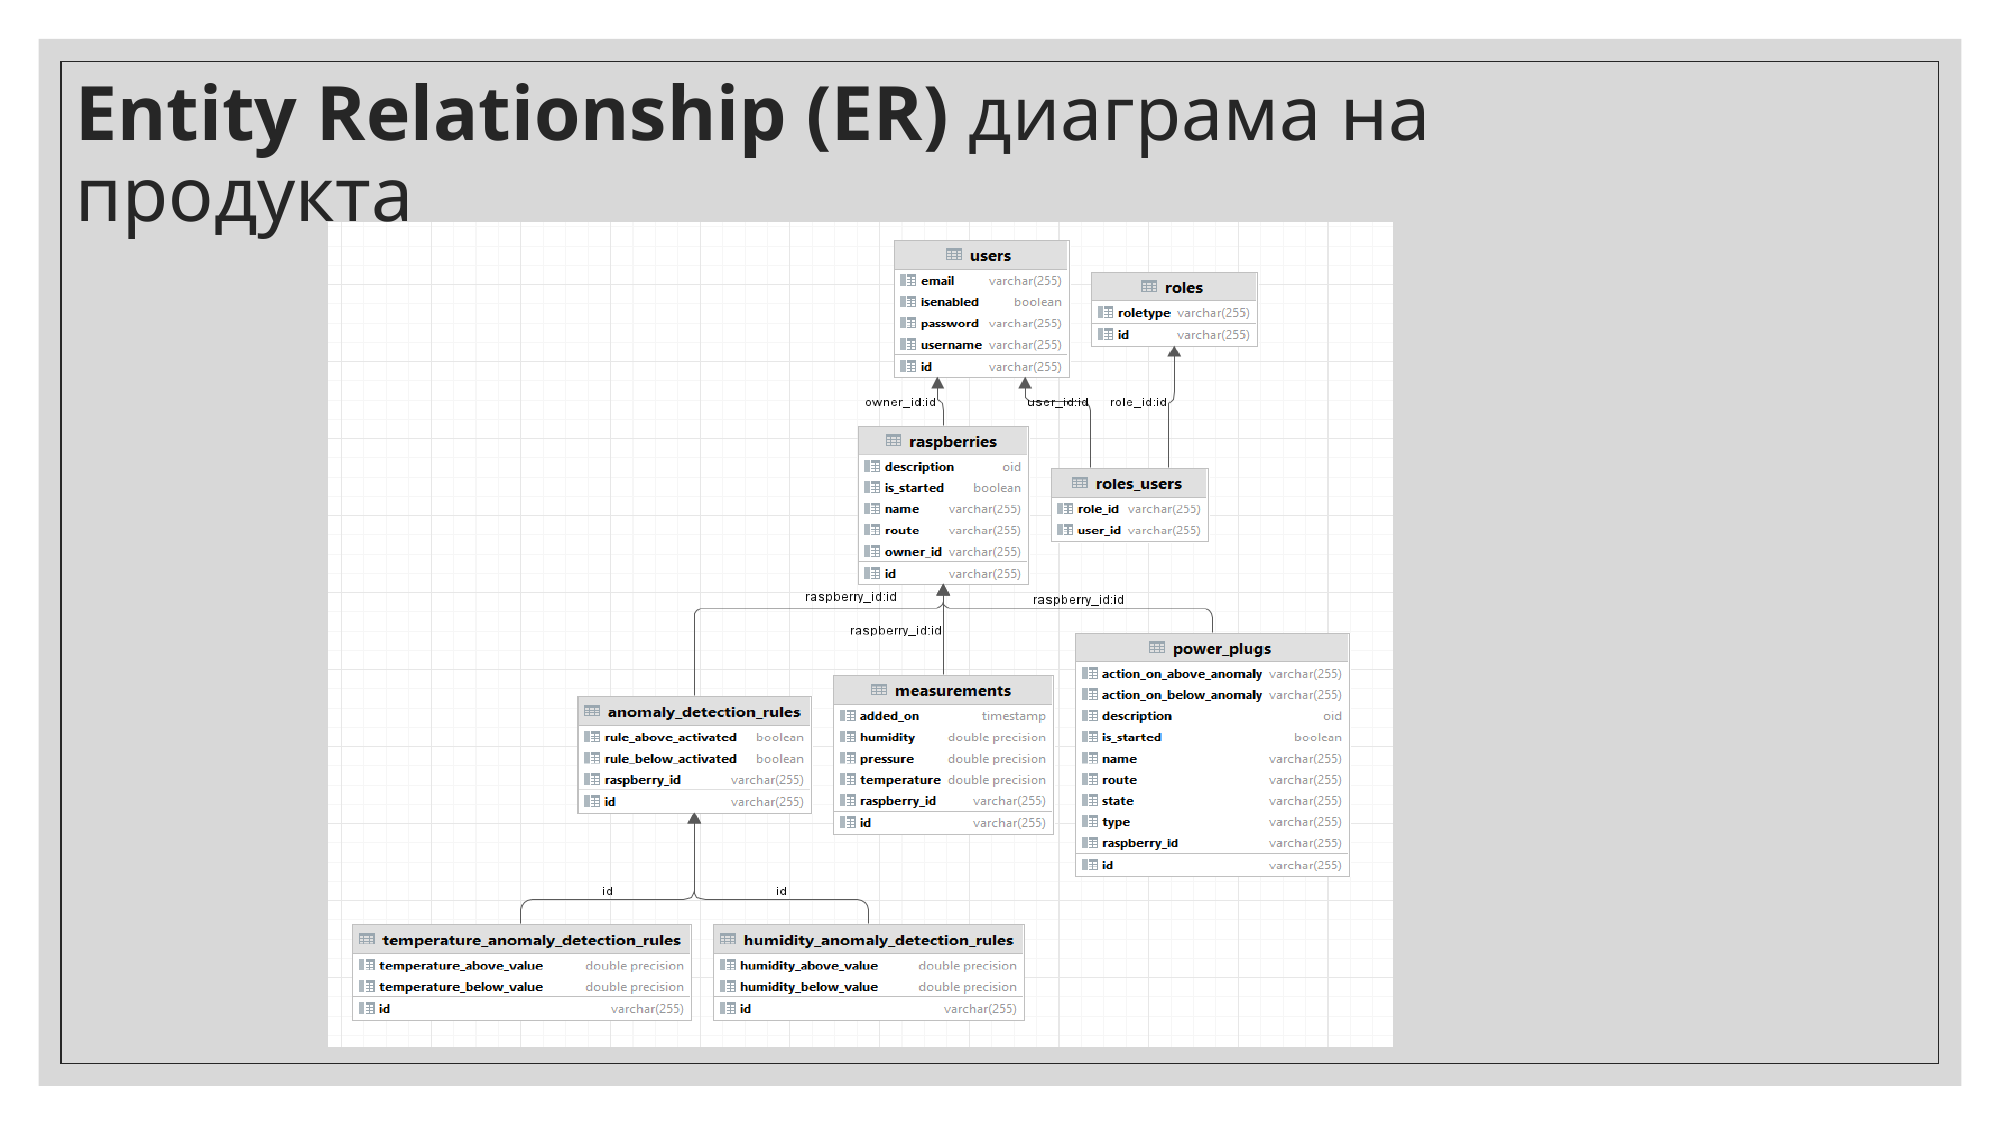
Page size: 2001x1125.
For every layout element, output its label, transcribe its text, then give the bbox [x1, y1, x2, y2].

picture [328, 222, 1393, 1047]
title Entity Relationship (ER) диаграма на продукта [60, 61, 1711, 252]
